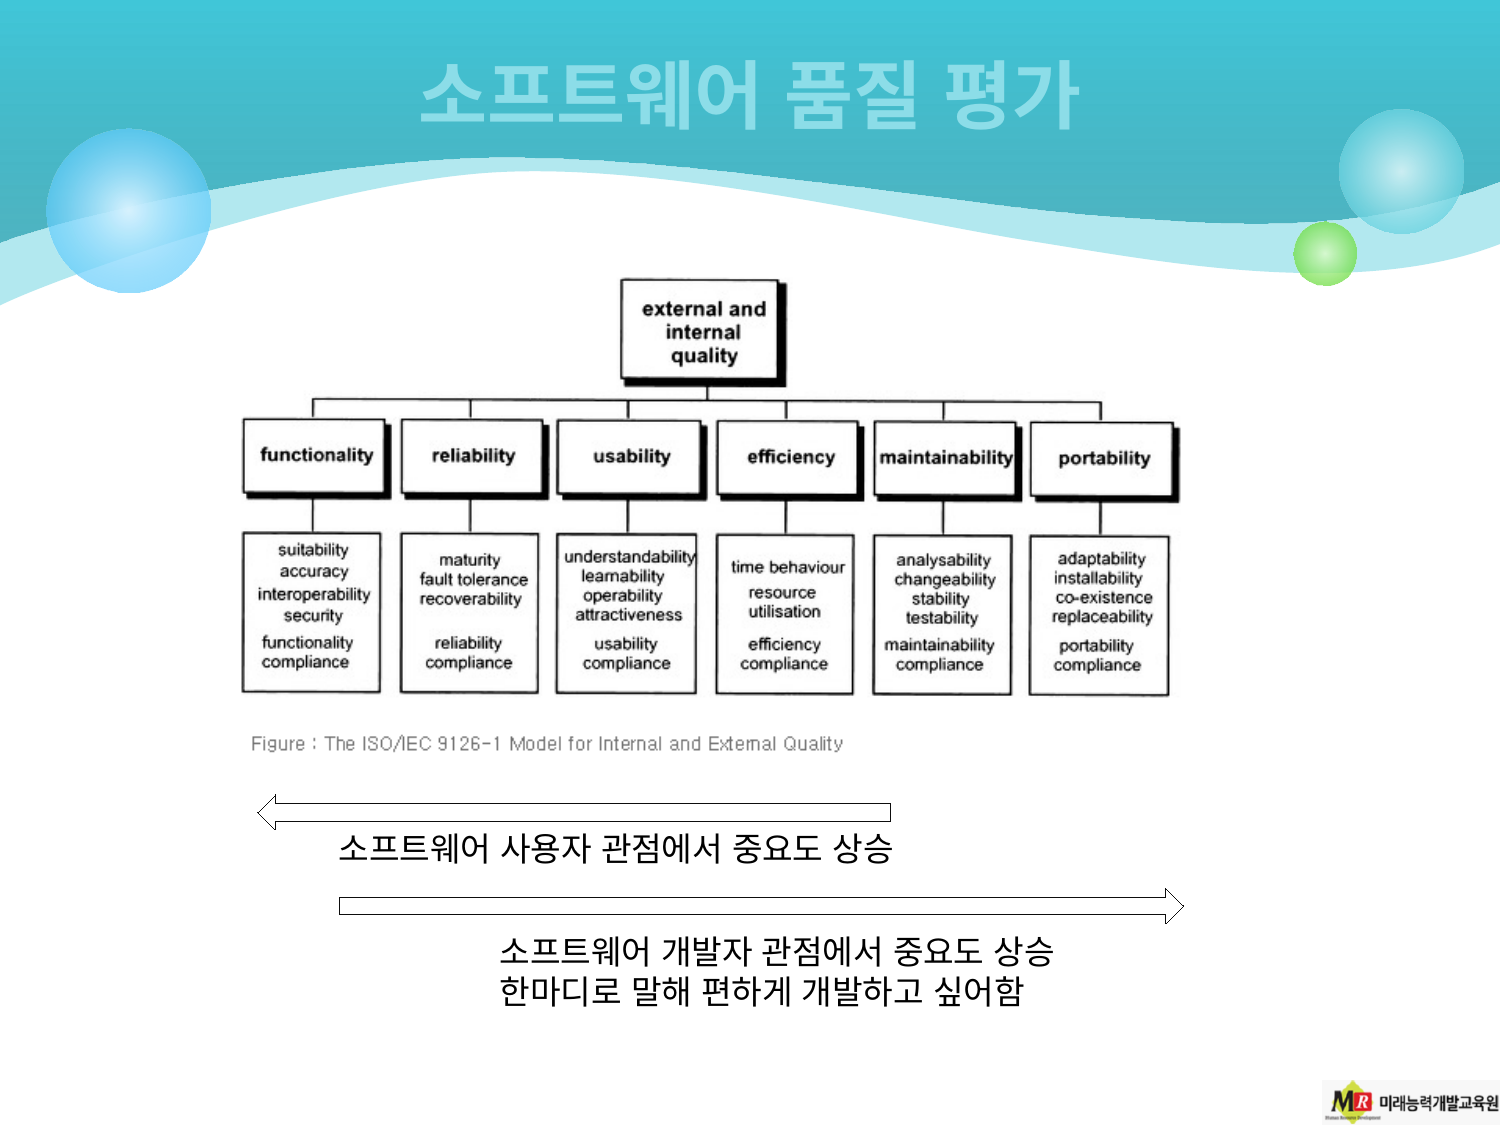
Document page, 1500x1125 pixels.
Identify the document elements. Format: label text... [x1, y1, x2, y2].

text_box [257, 794, 891, 830]
text_box 소프트웨어 사용자 관점에서 중요도 상승 [324, 821, 910, 876]
picture [233, 266, 1190, 757]
text_box 소프트웨어 개발자 관점에서 중요도 상승 한마디로 말해 편하게 개발하고 싶어함 [485, 923, 1071, 1019]
title 소프트웨어 품질 평가 [74, 0, 1426, 188]
picture [1322, 1080, 1500, 1125]
text_box [339, 888, 1184, 924]
